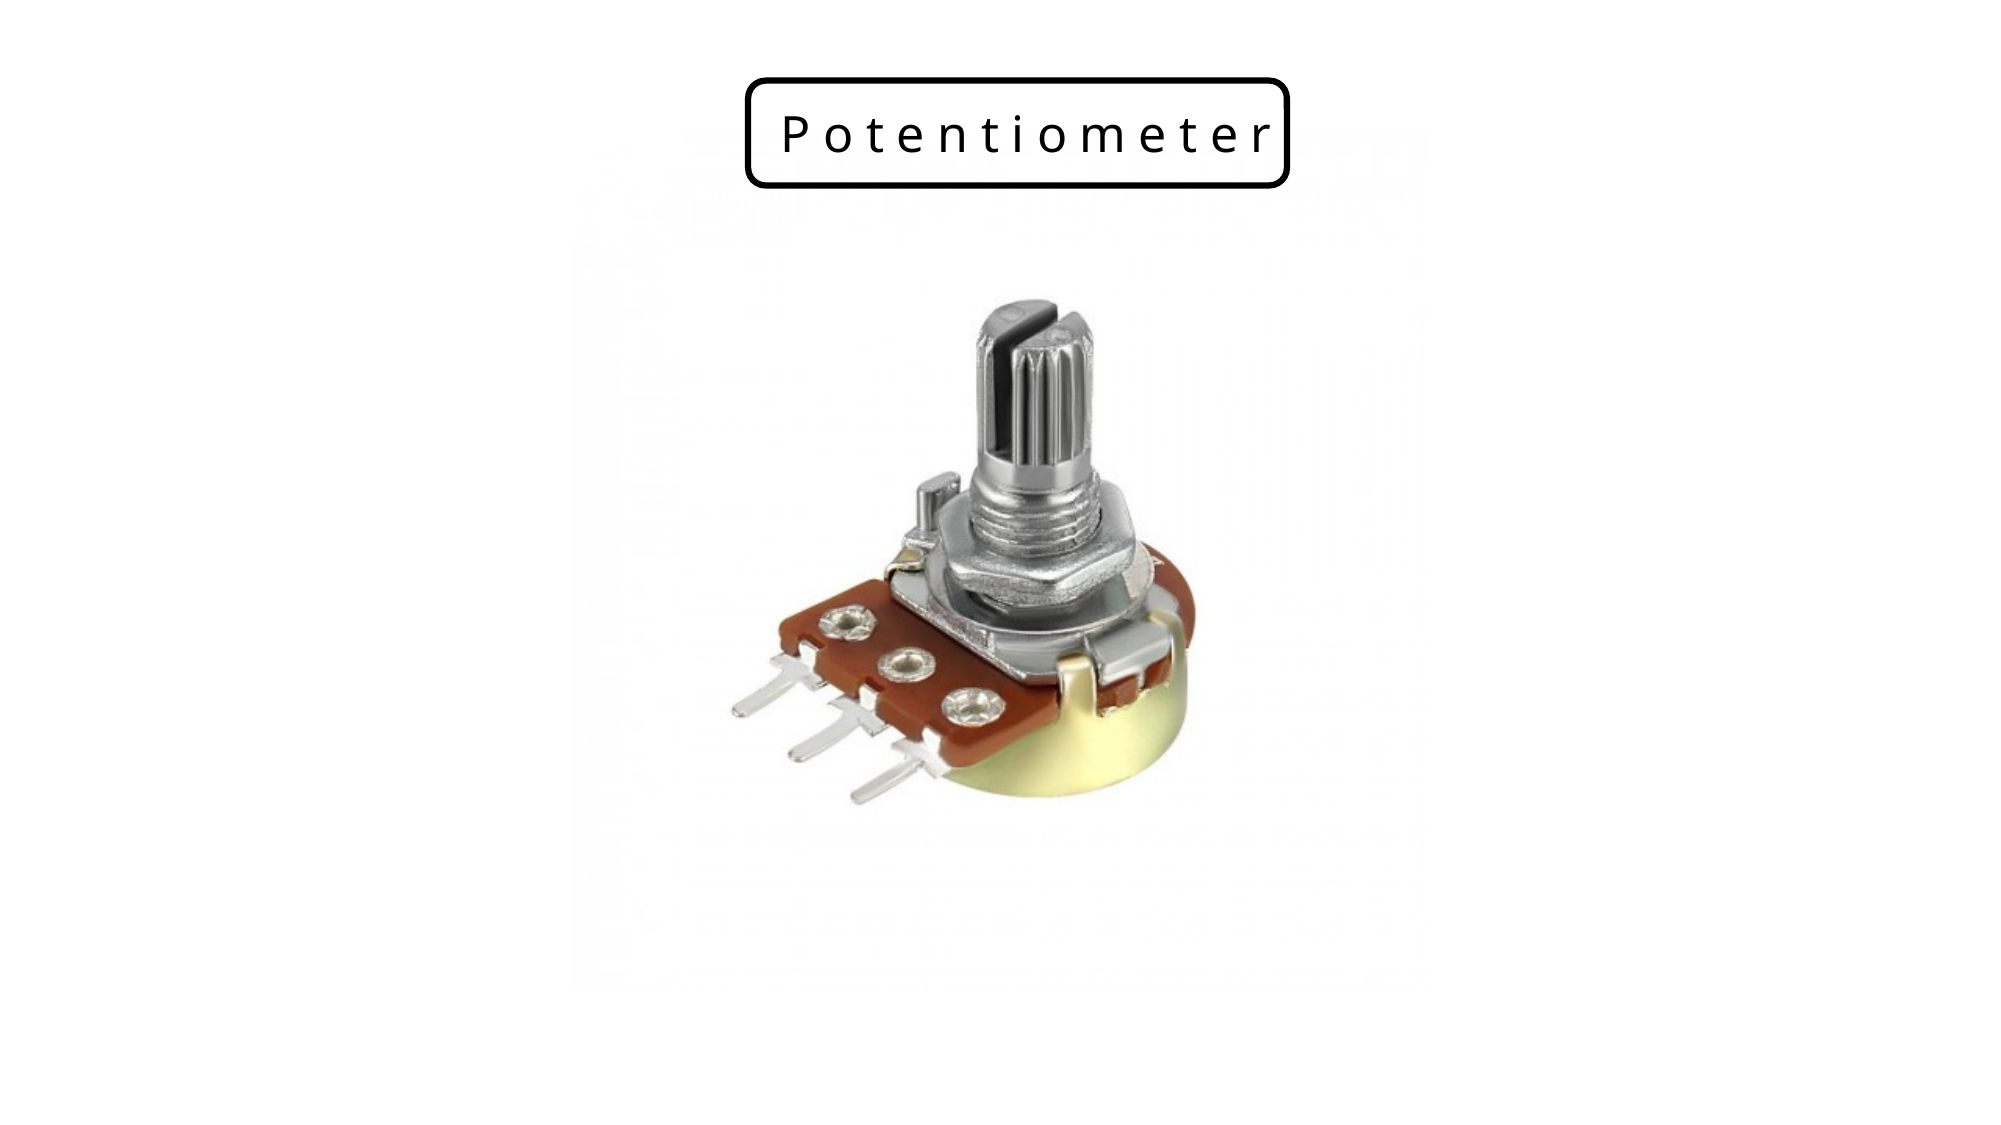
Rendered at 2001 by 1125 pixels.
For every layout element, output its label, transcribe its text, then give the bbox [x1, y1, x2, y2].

text_box [747, 79, 1288, 132]
picture [570, 132, 1430, 993]
text_box Potentiometer [766, 95, 1305, 132]
